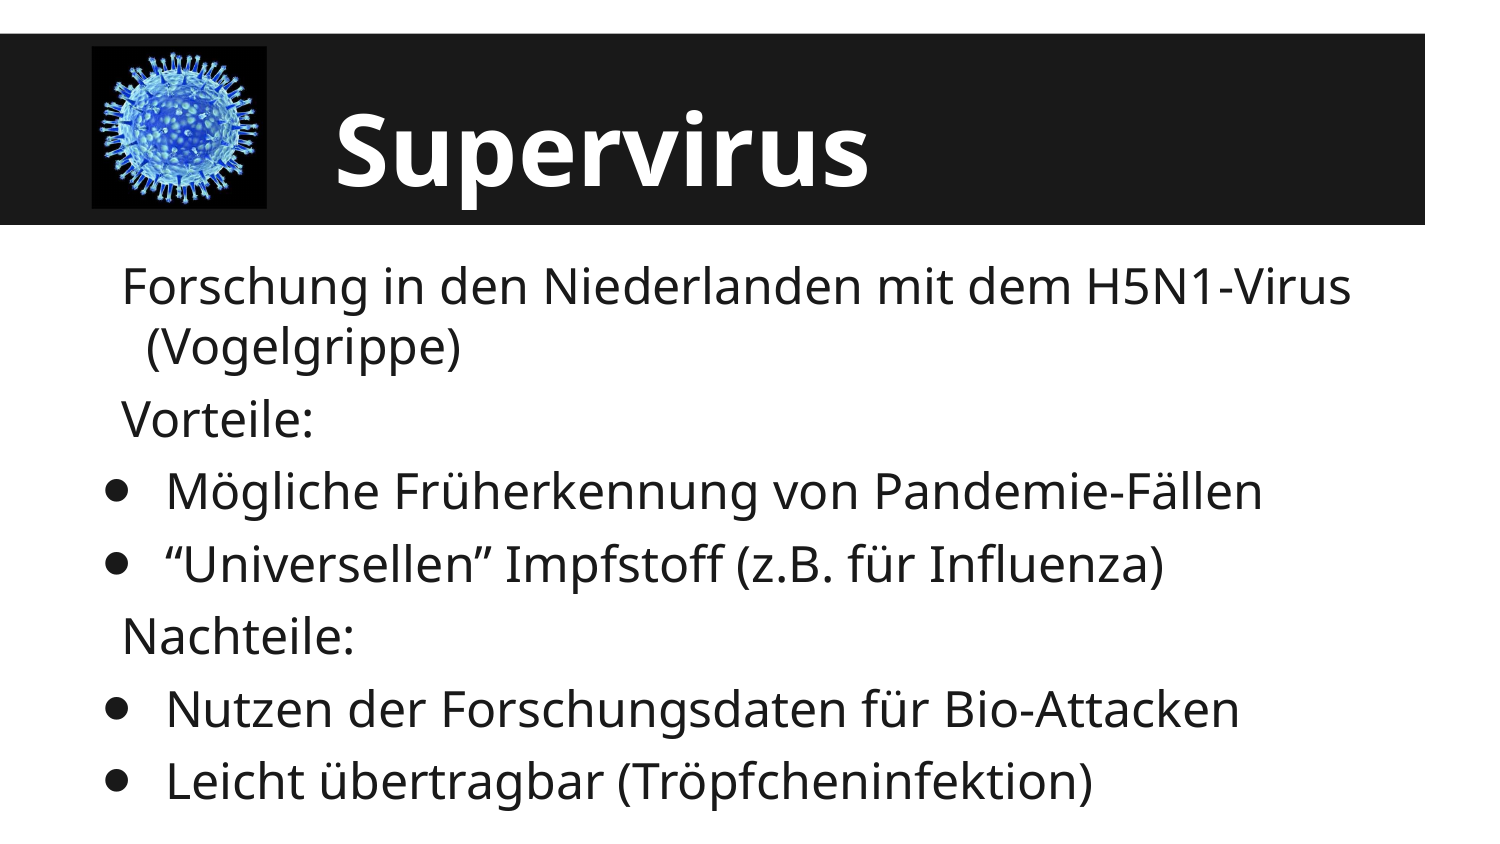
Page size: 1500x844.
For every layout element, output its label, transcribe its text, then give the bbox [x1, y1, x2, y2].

text_box [91, 46, 267, 209]
list Forschung in den Niederlanden mit dem H5N1-Virus (Vogelgrippe) Vorteile: Mögliche Früherkennung von Pandemie-Fällen “Universellen” Impfstoff (z.B. für Influenza) Nachteile: Nutzen der Forschungsdaten für Bio-Attacken Leicht übertragbar (Tröpfcheninfektion) [75, 239, 1425, 808]
title Supervirus [75, 33, 1425, 221]
